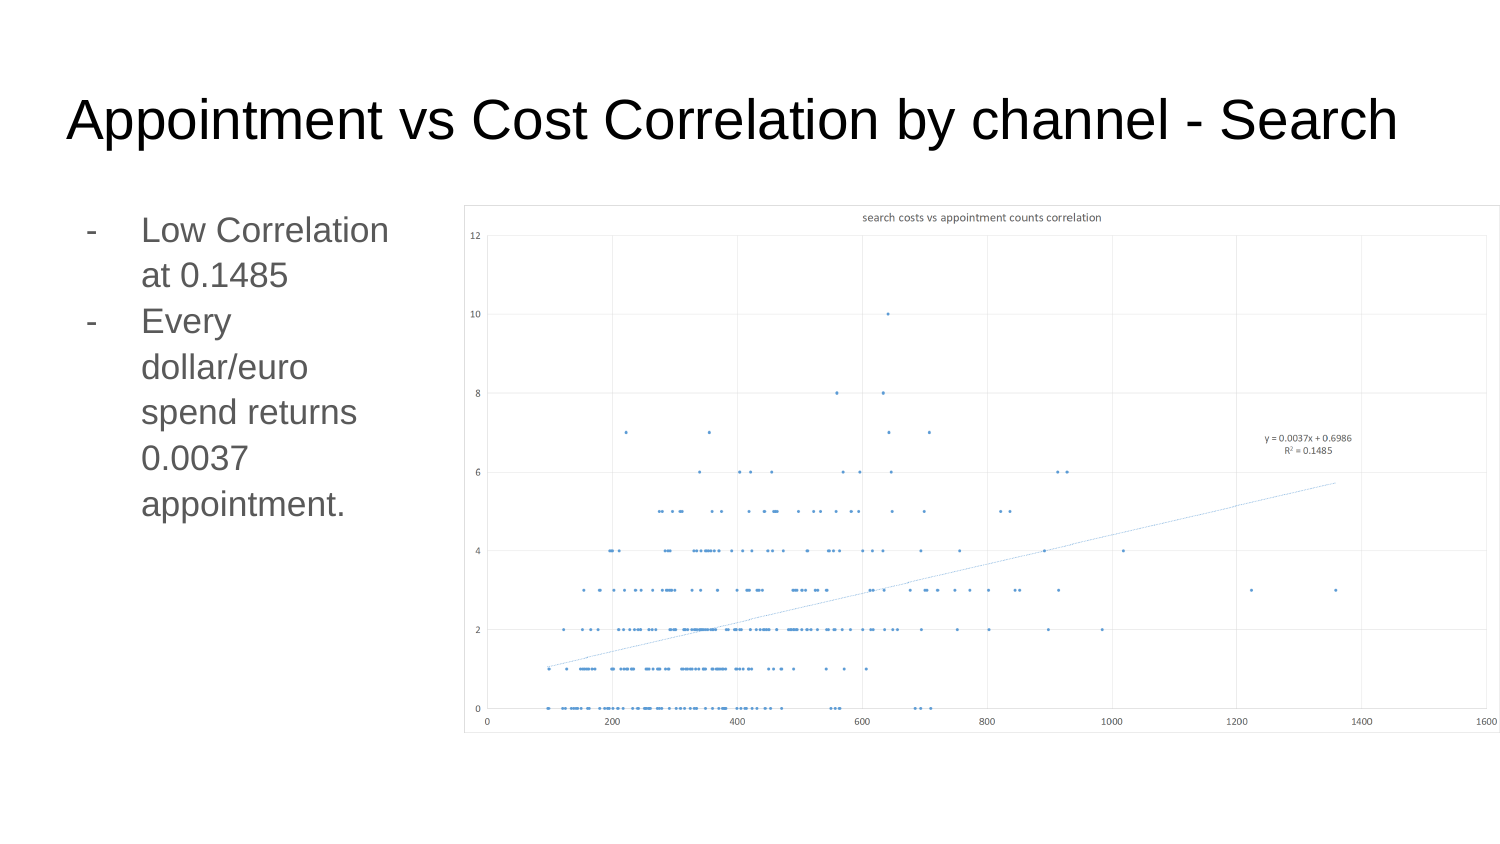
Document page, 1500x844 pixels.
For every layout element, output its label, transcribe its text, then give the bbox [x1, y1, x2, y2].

picture [464, 205, 1500, 733]
title Appointment vs Cost Correlation by channel - Search [51, 72, 1449, 167]
list Low Correlation at 0.1485 Every dollar/euro spend returns 0.0037 appointment. [51, 189, 410, 606]
